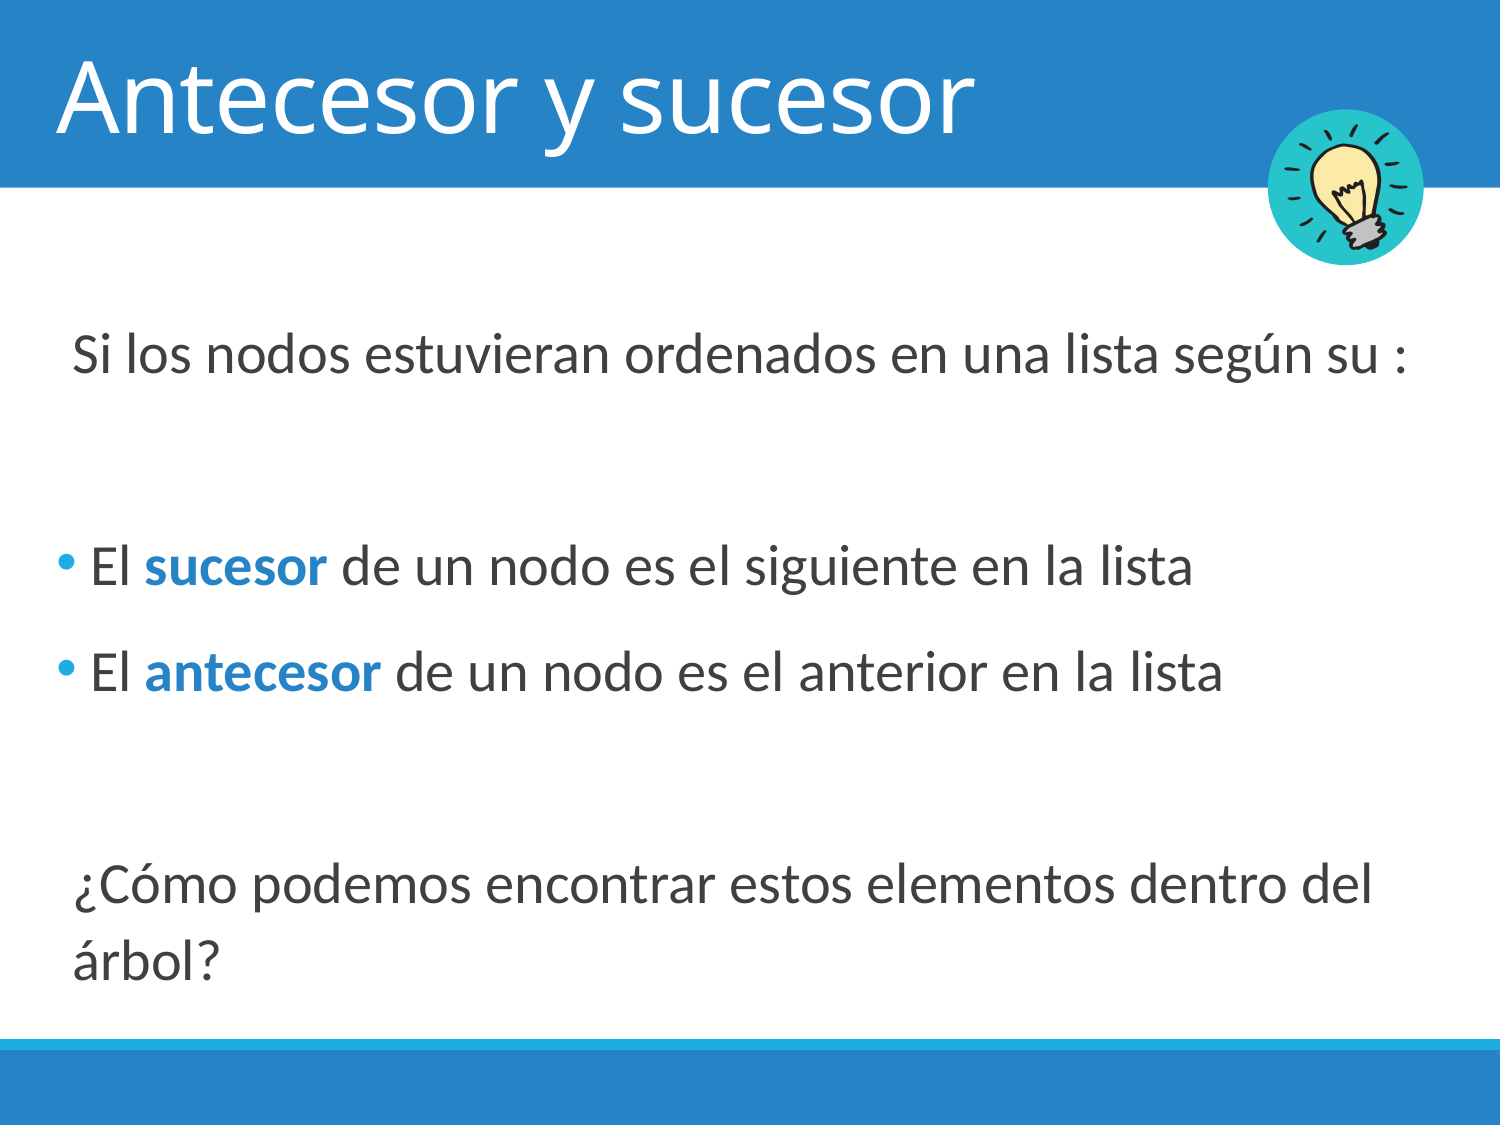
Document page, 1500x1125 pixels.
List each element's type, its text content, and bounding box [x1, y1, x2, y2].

title Antecesor y sucesor [41, 0, 1459, 188]
picture [1284, 188, 1408, 250]
